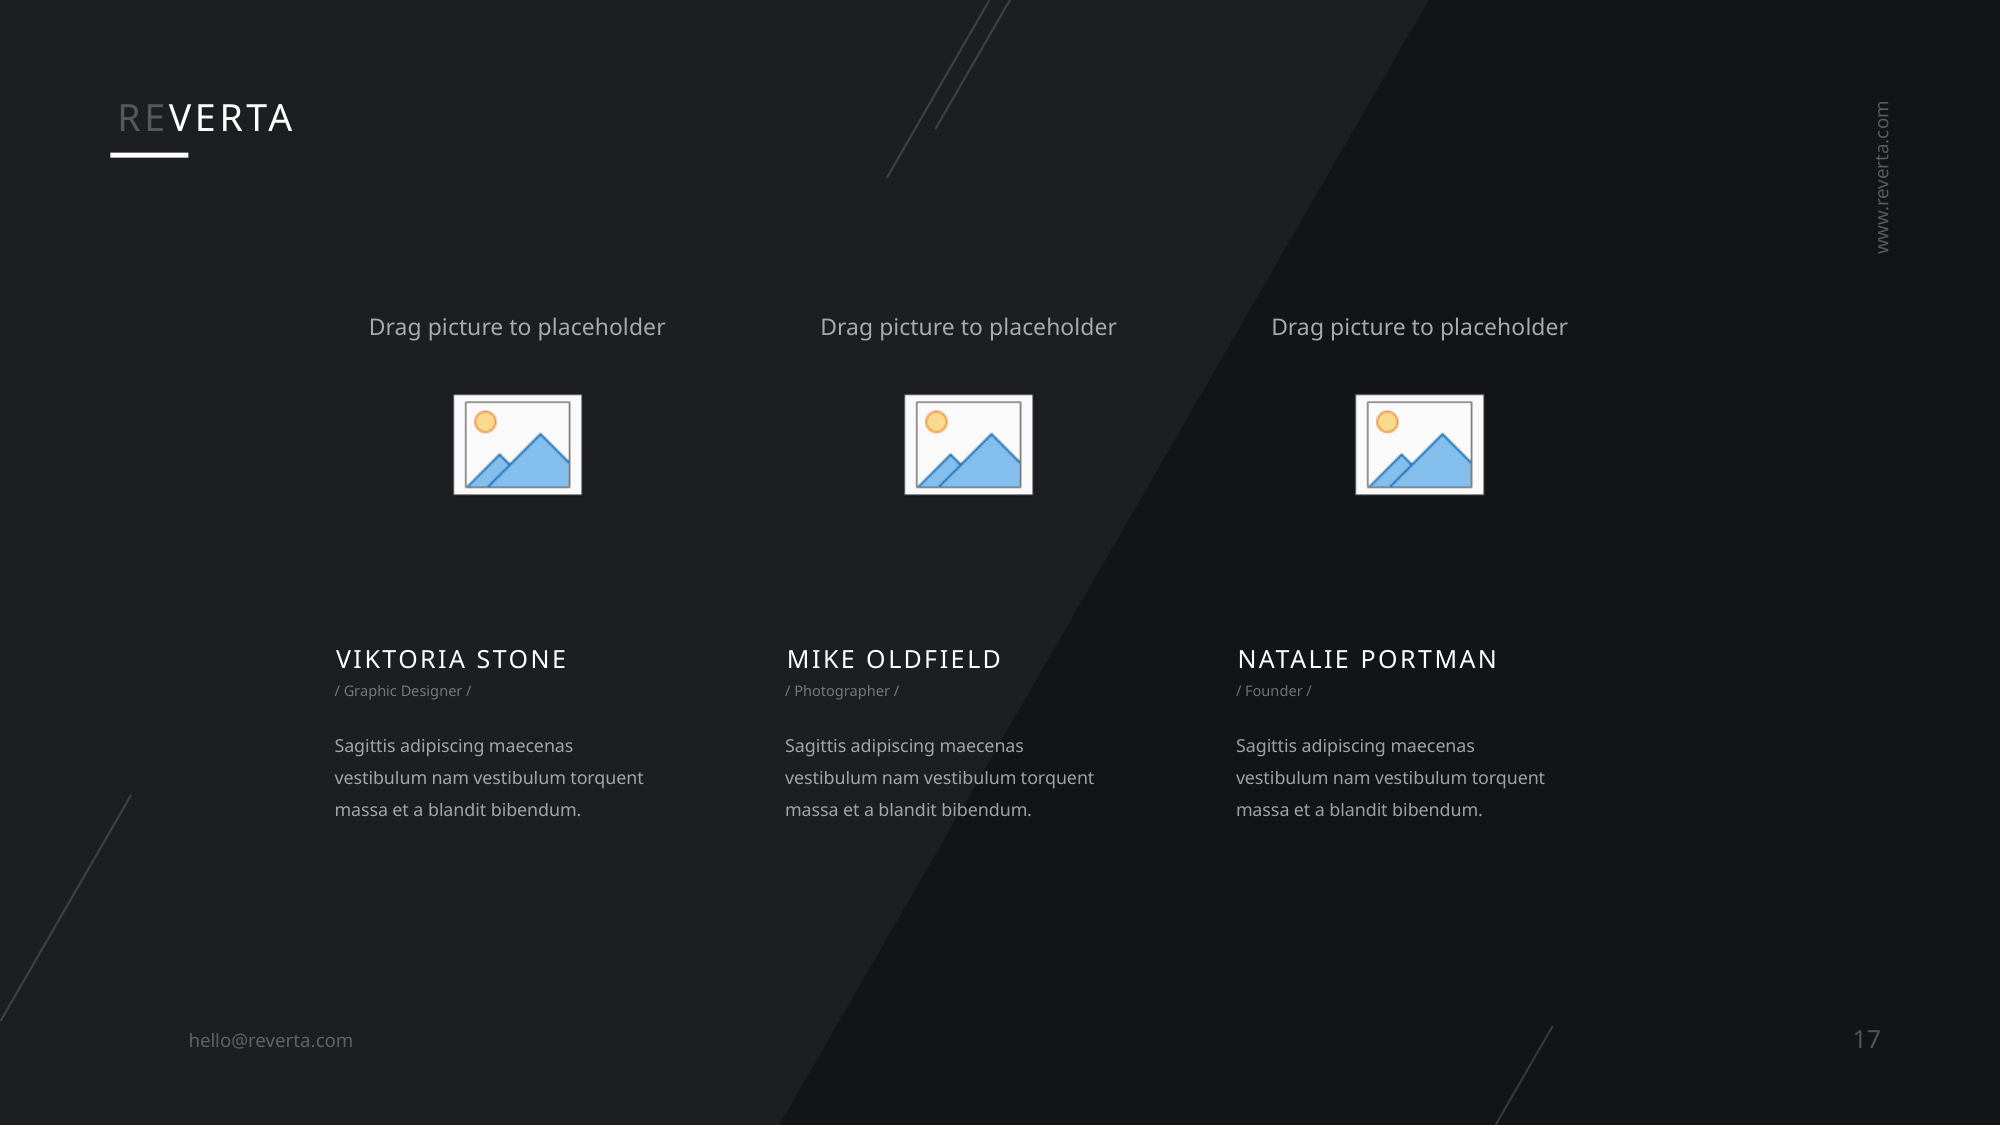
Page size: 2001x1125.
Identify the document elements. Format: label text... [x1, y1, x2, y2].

text_box [110, 152, 189, 158]
text_box Sagittis adipiscing maecenas vestibulum nam vestibulum torquent massa et a blandit bibendum. [781, 719, 1103, 835]
text_box REVERTA [113, 89, 297, 143]
text_box Viktoria Stone [330, 635, 649, 673]
text_box [779, 0, 2000, 1125]
text_box / Photographer / [781, 678, 1052, 705]
text_box Natalie Portman [1231, 635, 1550, 673]
picture [308, 307, 727, 583]
picture [760, 307, 1178, 583]
text_box Sagittis adipiscing maecenas vestibulum nam vestibulum torquent massa et a blandit bibendum. [1231, 719, 1554, 835]
text_box Sagittis adipiscing maecenas vestibulum nam vestibulum torquent massa et a blandit bibendum. [330, 719, 652, 835]
text_box / Founder / [1231, 678, 1503, 705]
text_box Mike Oldfield [780, 635, 1099, 673]
text_box hello@reverta.com [184, 1025, 358, 1056]
text_box / Graphic Designer / [330, 678, 602, 705]
slide_number 17 [1819, 1016, 1896, 1064]
picture [1210, 307, 1629, 583]
text_box www.reverta.com [1865, 97, 1897, 260]
